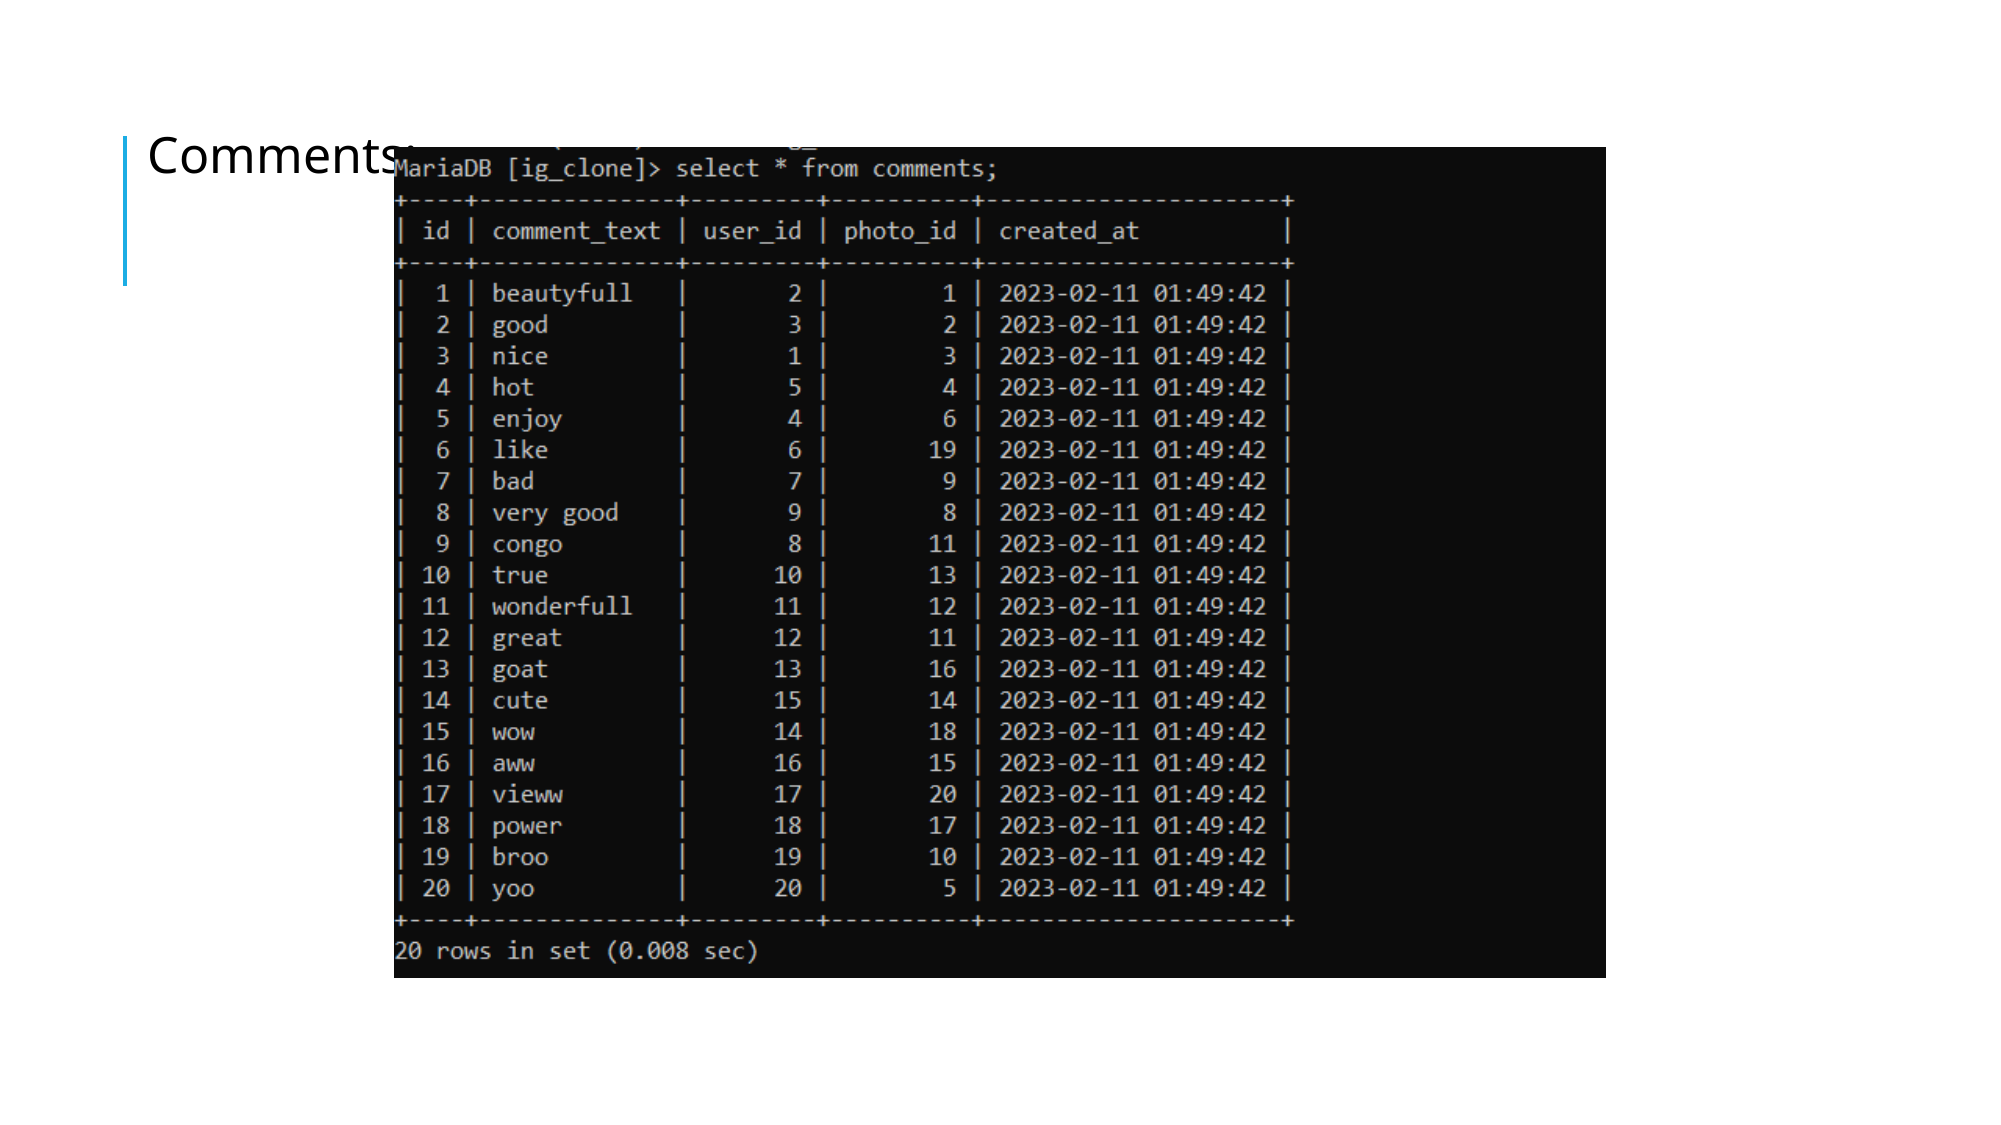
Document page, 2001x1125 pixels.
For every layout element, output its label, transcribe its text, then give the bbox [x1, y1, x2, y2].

picture [394, 147, 1606, 978]
text_box Comments: [132, 115, 690, 191]
